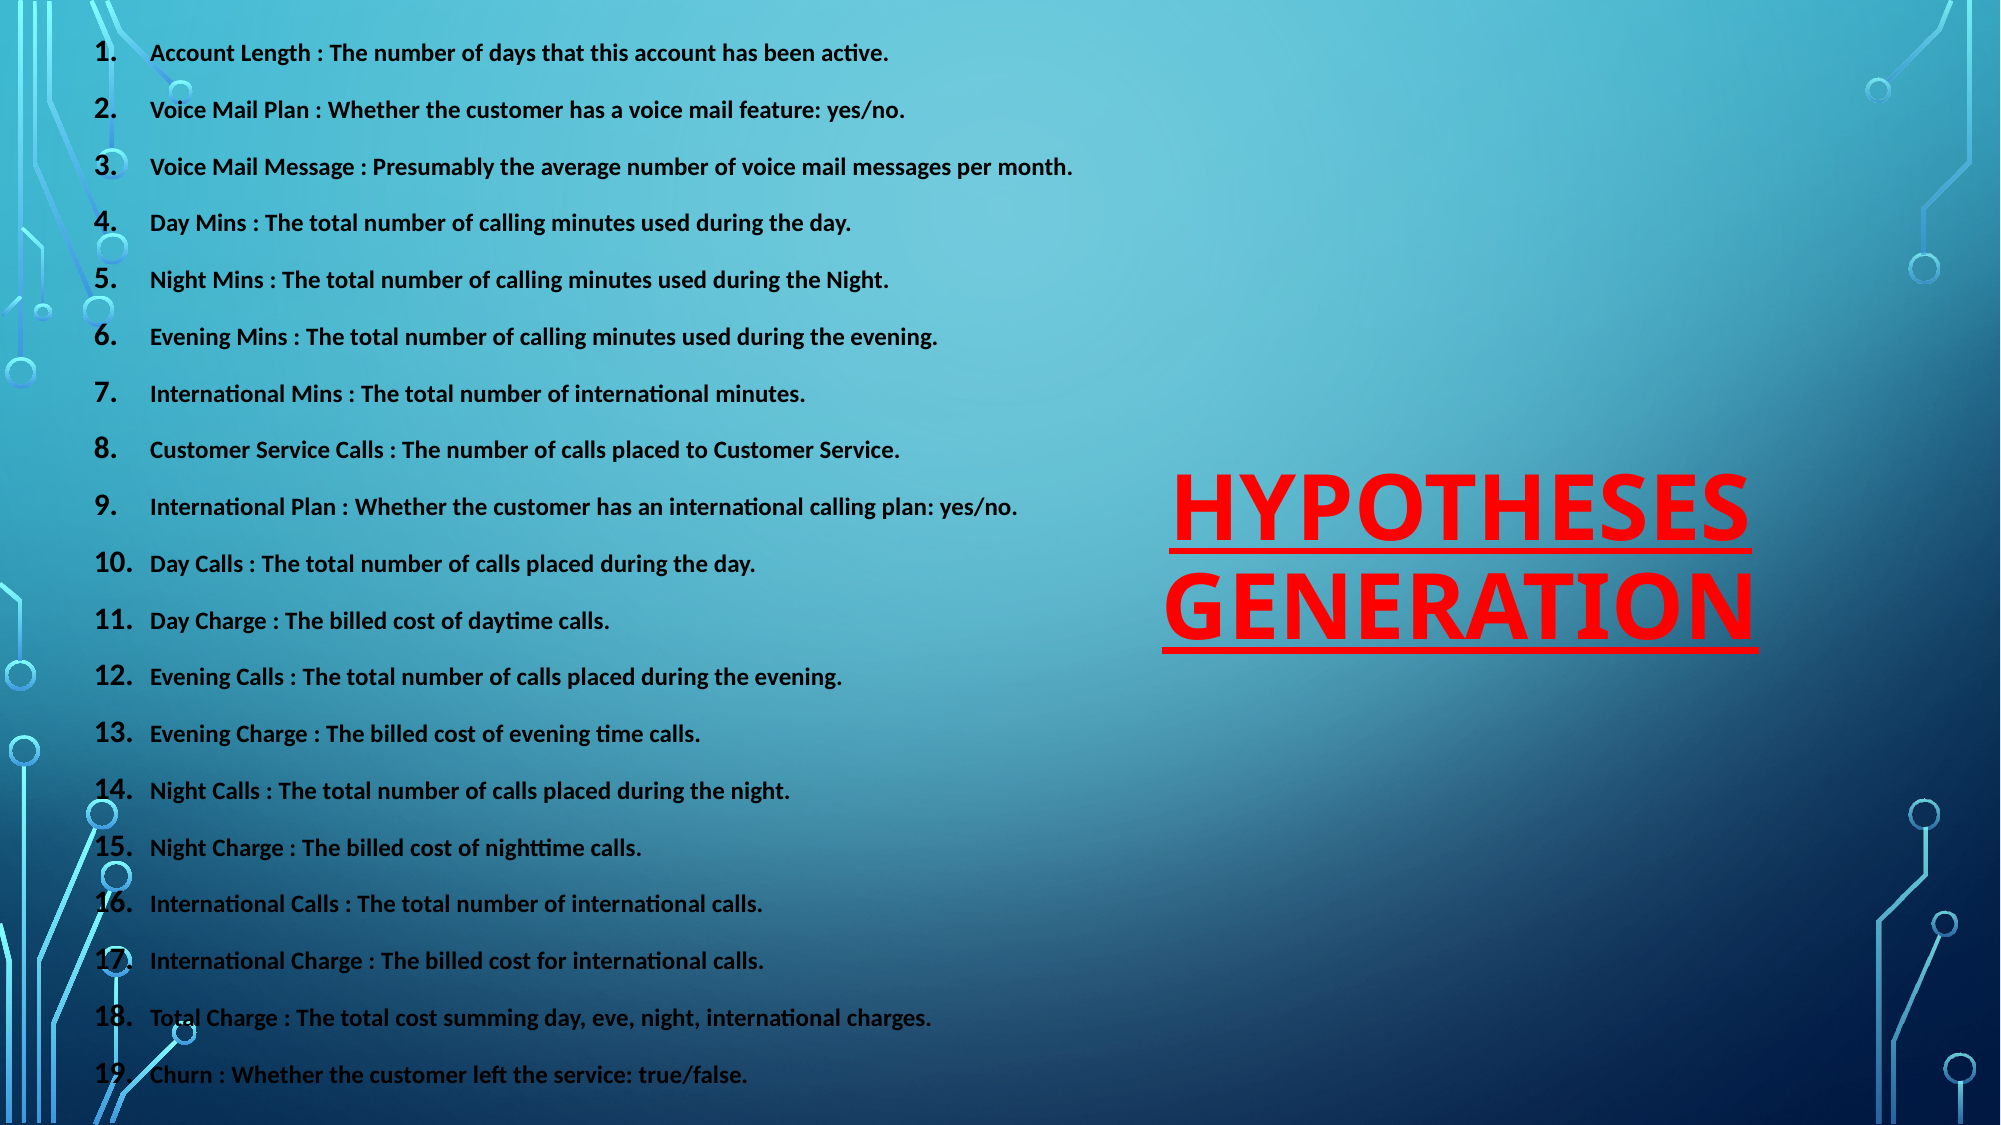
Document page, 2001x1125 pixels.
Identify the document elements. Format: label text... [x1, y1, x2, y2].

list Account Length : The number of days that this account has been active. Voice Mail Plan : Whether the customer has a voice mail feature: yes/no. Voice Mail Message : Presumably the average number of voice mail messages per month. Day Mins : The total number of calling minutes used during the day. Night Mins : The total number of calling minutes used during the Night. Evening Mins : The total number of calling minutes used during the evening. International Mins : The total number of international minutes. Customer Service Calls : The number of calls placed to Customer Service. International Plan : Whether the customer has an international calling plan: yes/no. Day Calls : The total number of calls placed during the day. Day Charge : The billed cost of daytime calls. Evening Calls : The total number of calls placed during the evening. Evening Charge : The billed cost of evening time calls. Night Calls : The total number of calls placed during the night. Night Charge : The billed cost of nighttime calls. International Calls : The total number of international calls. International Charge : The billed cost for international calls. Total Charge : The total cost summing day, eve, night, international charges. Churn : Whether the customer left the service: true/false. [78, 23, 1199, 1090]
title Hypotheses Generation [999, 0, 1922, 1122]
